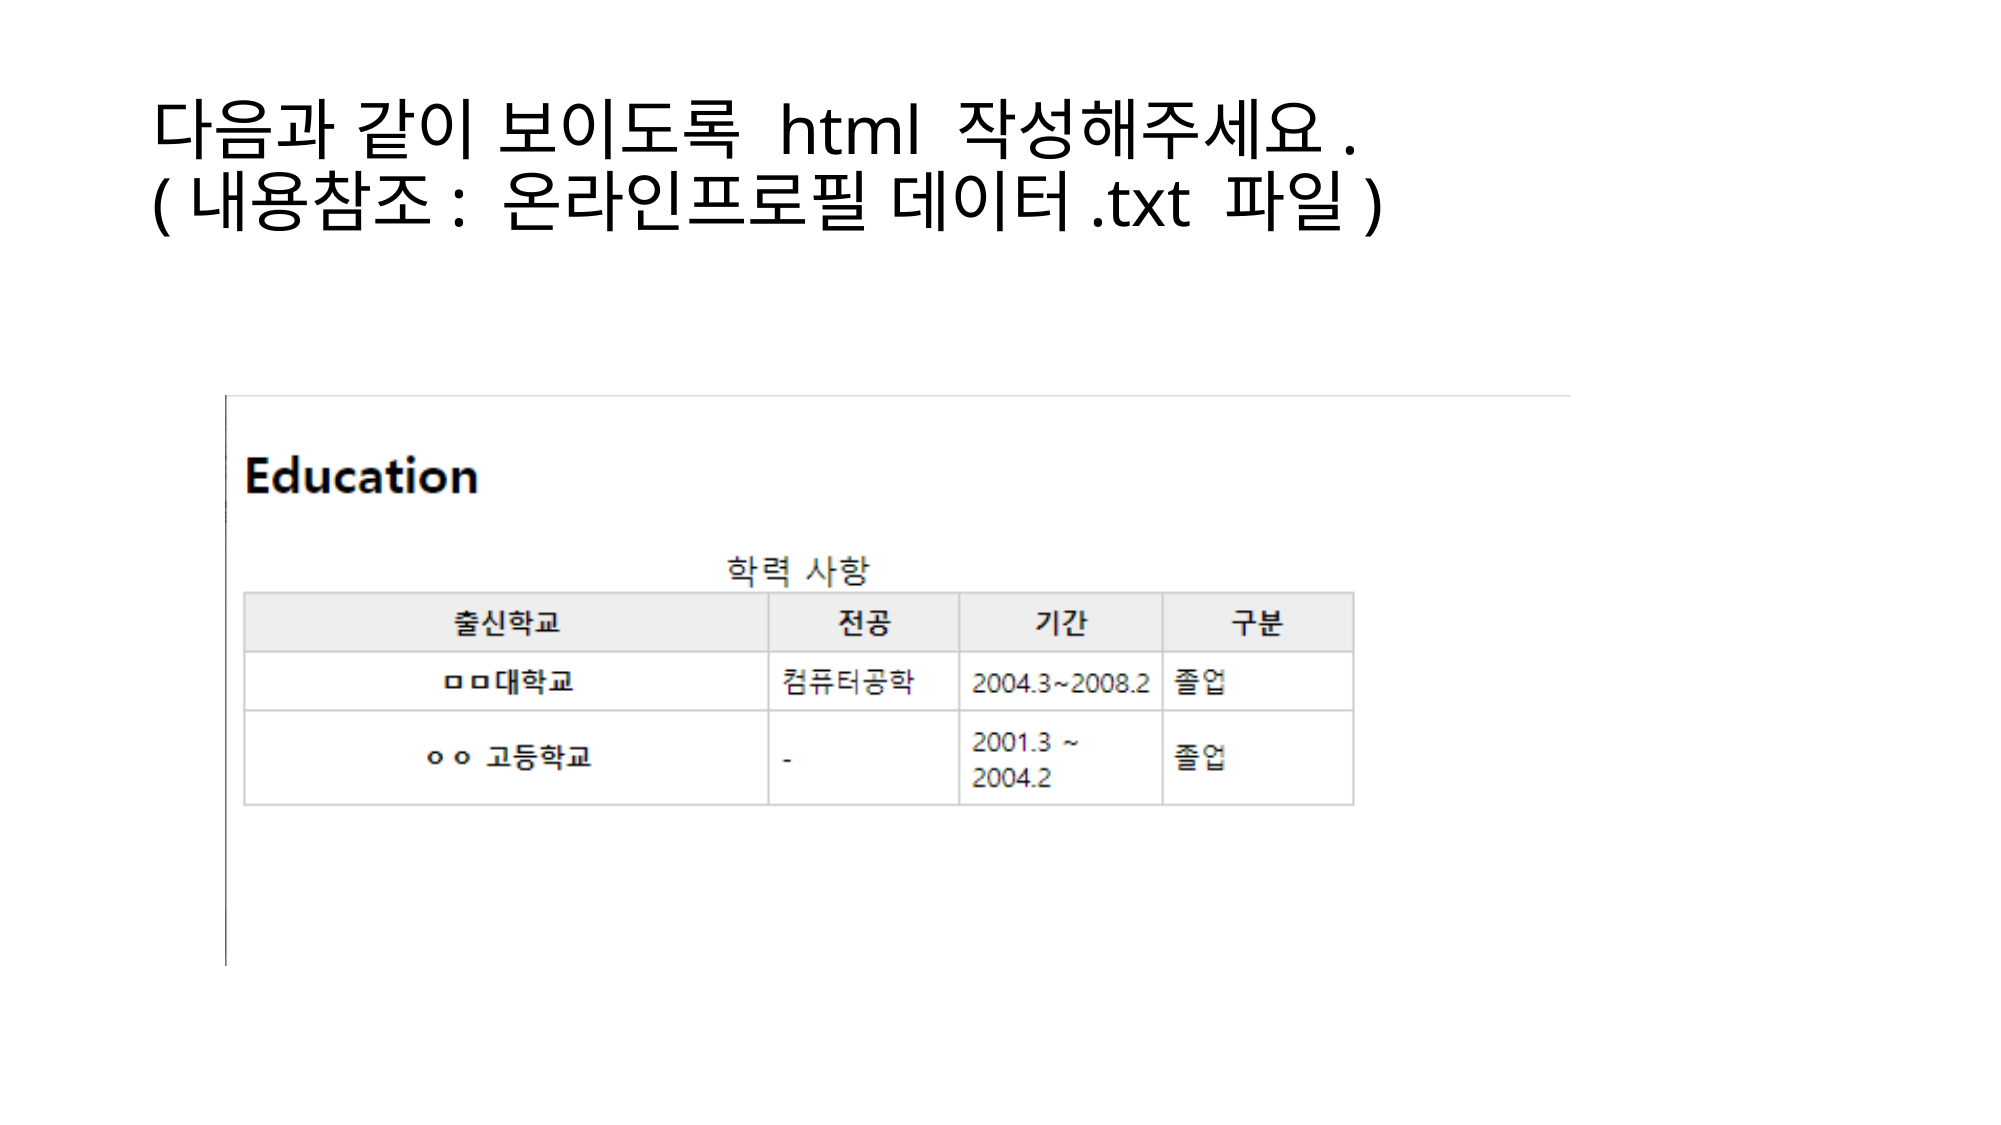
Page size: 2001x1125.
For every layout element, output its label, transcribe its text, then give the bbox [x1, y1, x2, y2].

title 다음과 같이 보이도록 html 작성해주세요. (내용참조: 온라인프로필 데이터.txt 파일) [137, 59, 1863, 278]
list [225, 395, 1571, 966]
